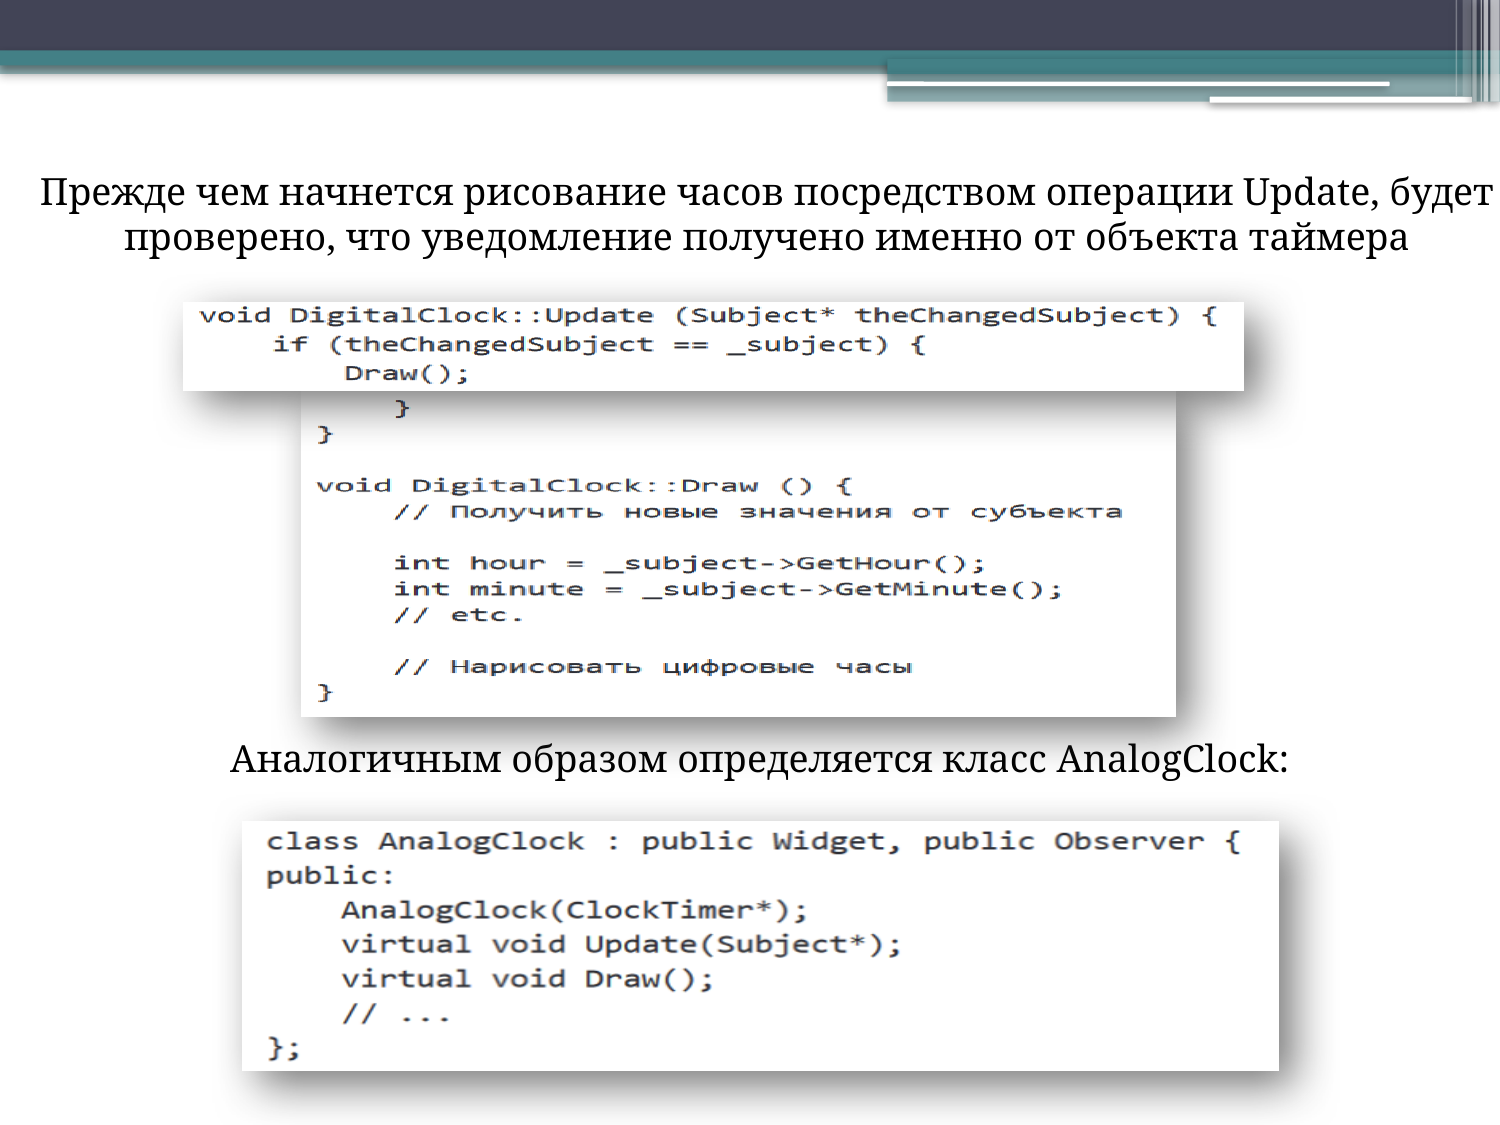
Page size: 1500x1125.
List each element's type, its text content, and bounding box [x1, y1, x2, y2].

text_box Аналогичным образом определяется класс AnalogClock: [215, 727, 1306, 788]
picture [241, 821, 1279, 1071]
picture [182, 302, 1245, 717]
text_box Прежде чем начнется рисование часов посредством операции Update, будет проверено, что уведомление получено именно от объекта таймера [25, 160, 1500, 266]
